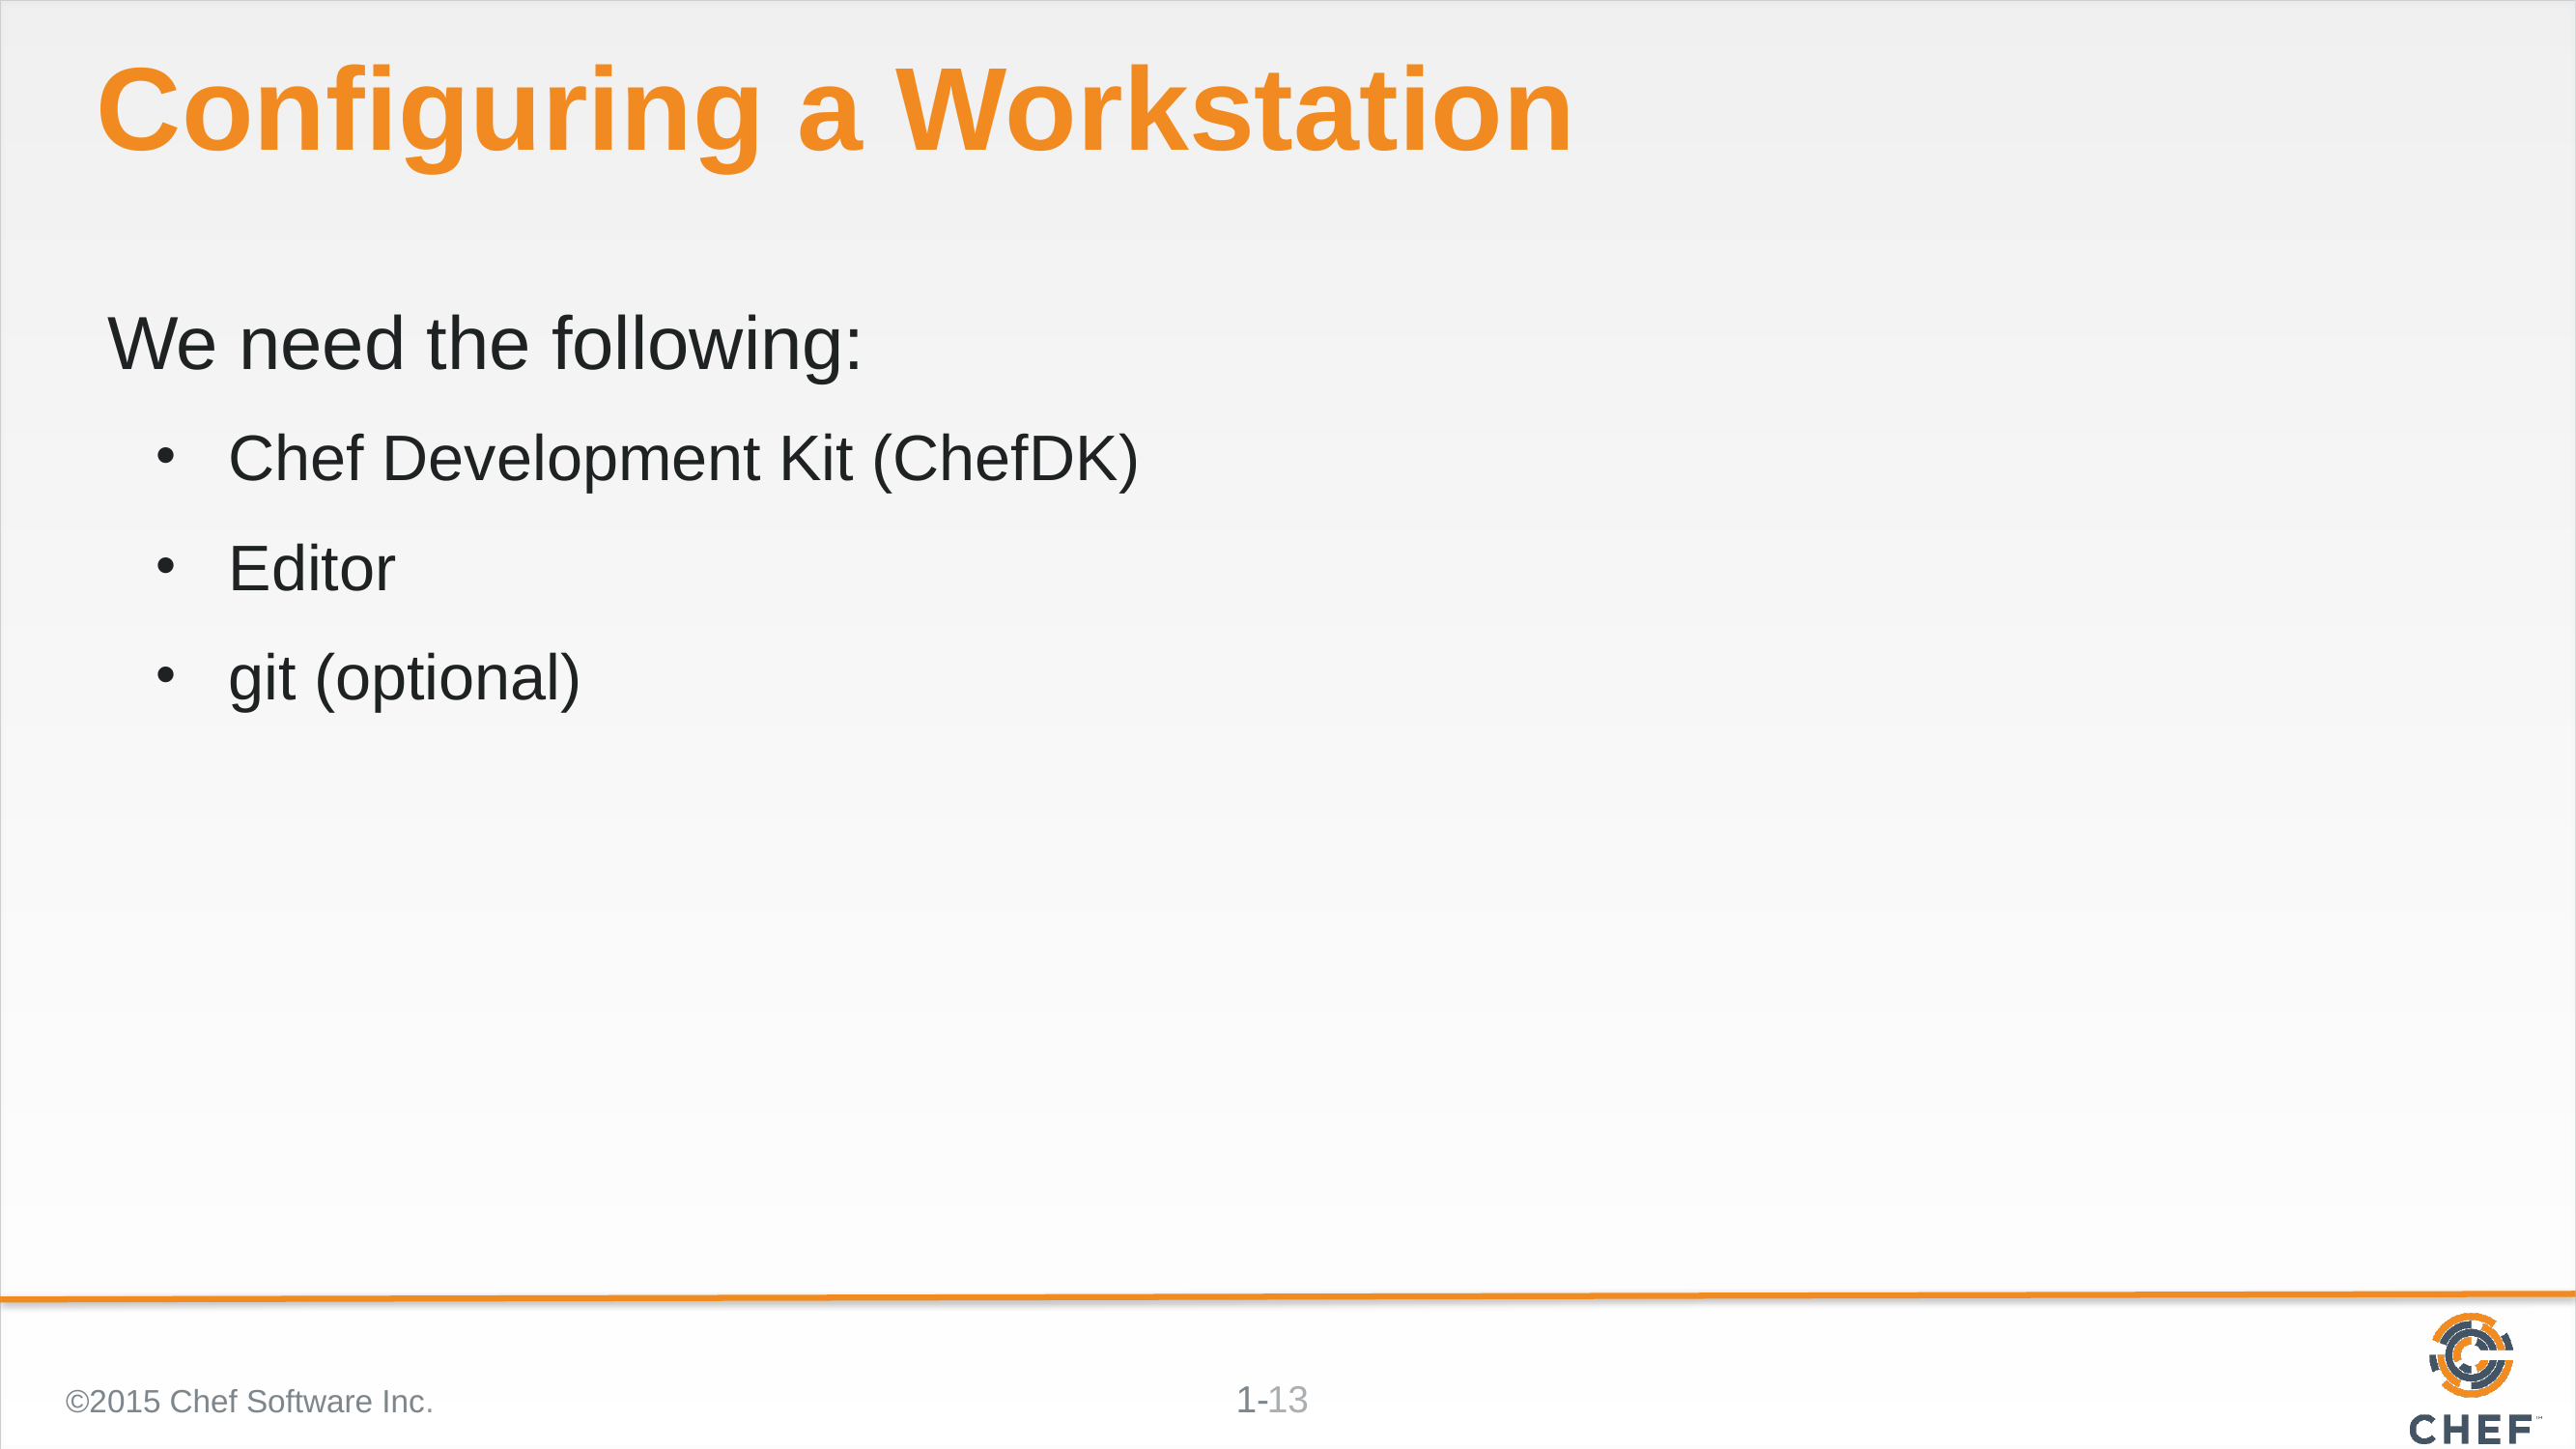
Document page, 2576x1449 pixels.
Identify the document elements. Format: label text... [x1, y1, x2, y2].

footer ©2015 Chef Software Inc. [51, 1359, 952, 1440]
slide_number 13 [998, 1359, 1578, 1437]
title Configuring a Workstation [96, 48, 2463, 180]
picture [2399, 1297, 2550, 1449]
list We need the following: Chef Development Kit (ChefDK) Editor git (optional) [107, 294, 2469, 1142]
